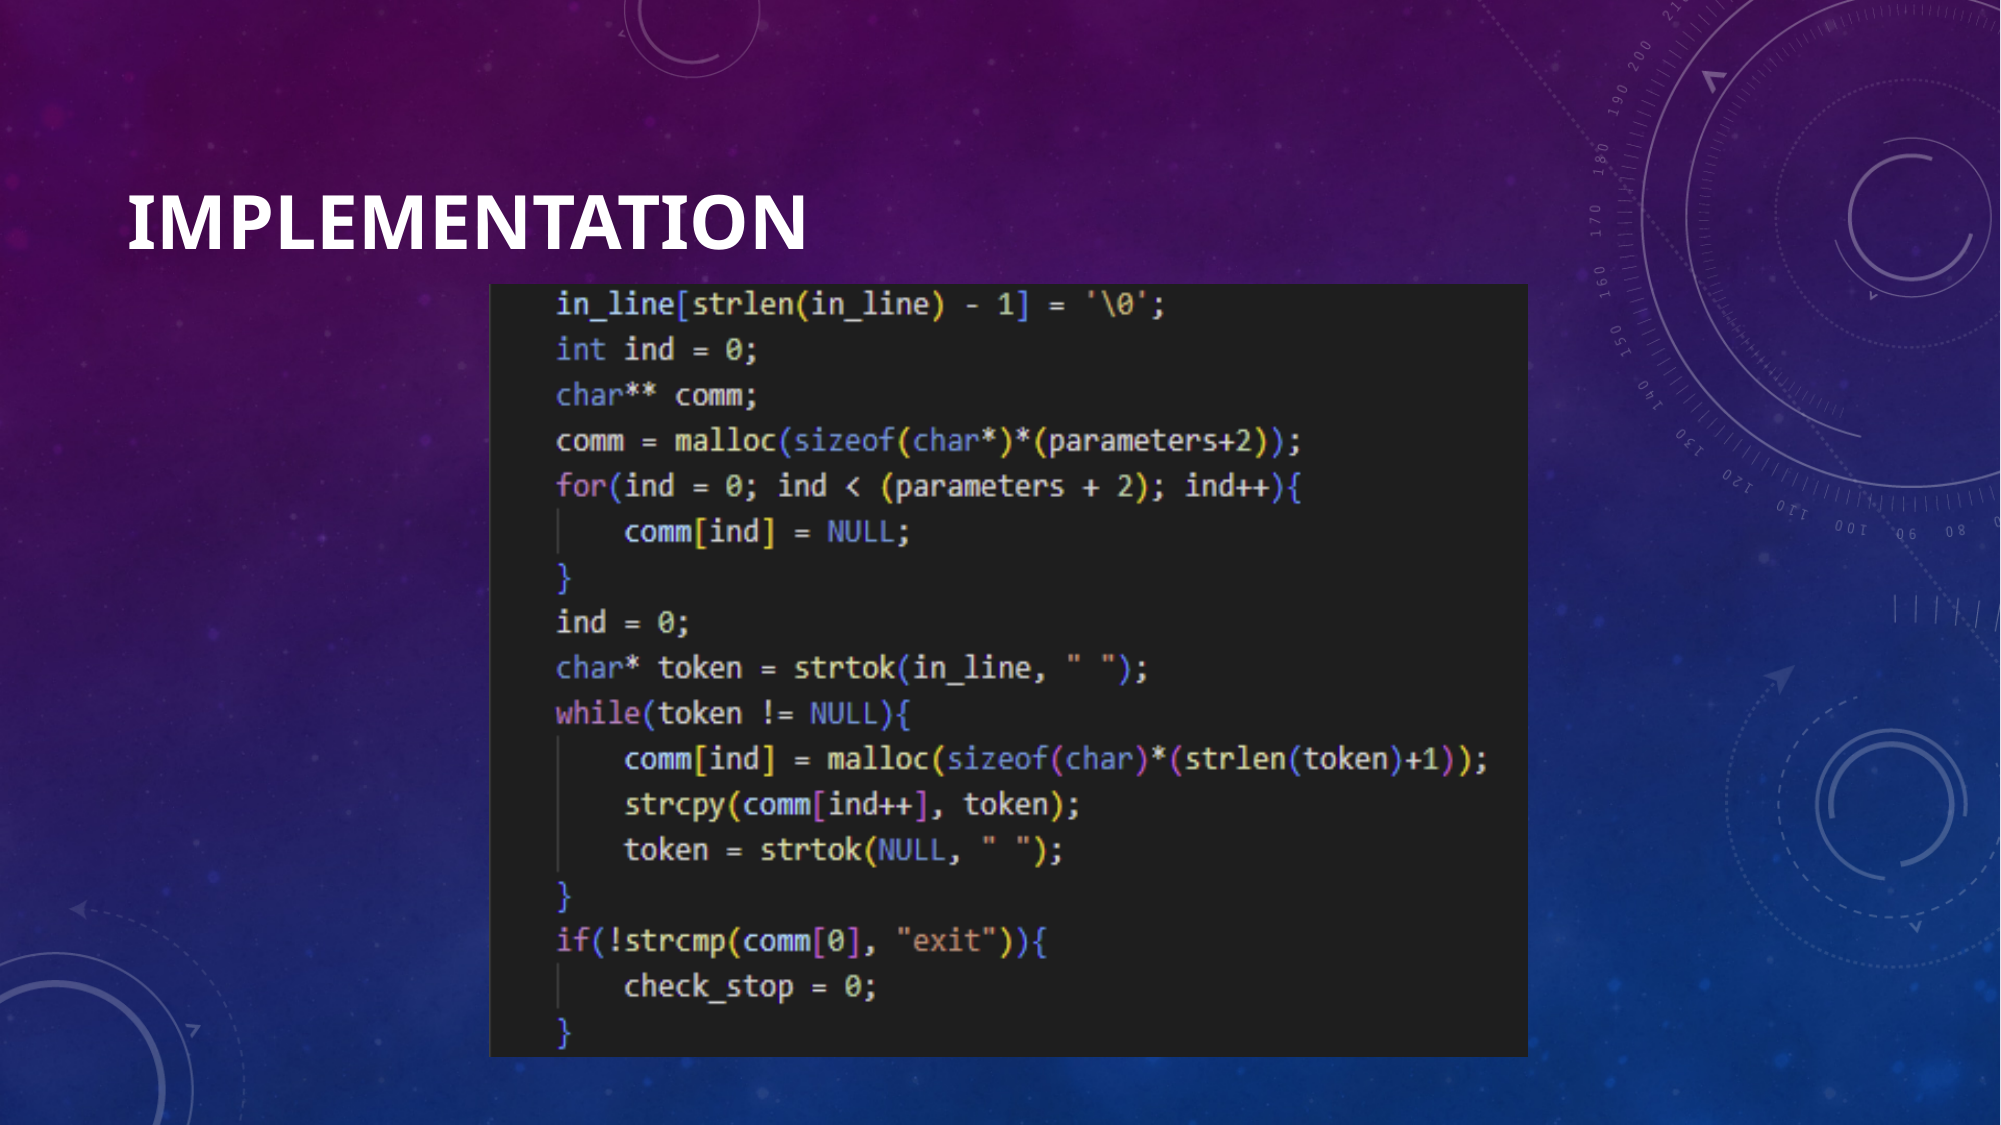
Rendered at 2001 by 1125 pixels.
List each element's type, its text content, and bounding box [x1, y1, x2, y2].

picture [0, 0, 2001, 1125]
title IMPLEMENTATION [112, 99, 1775, 339]
